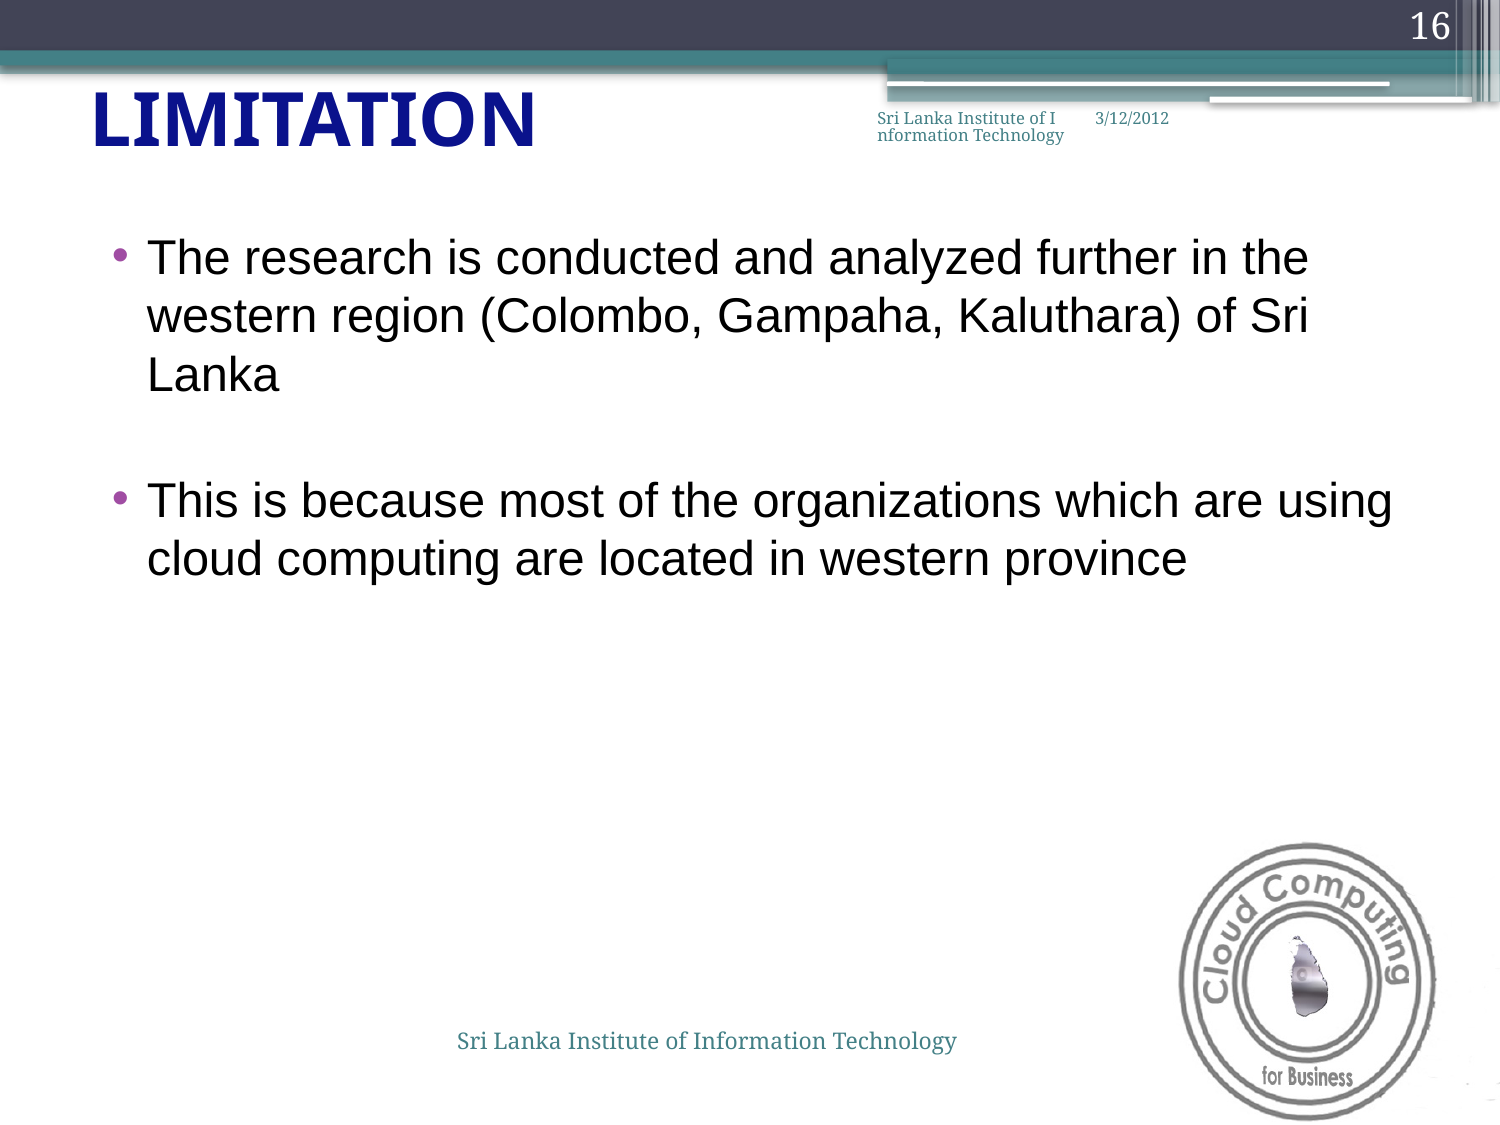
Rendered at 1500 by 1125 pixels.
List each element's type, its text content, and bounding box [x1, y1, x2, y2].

footer Sri Lanka Institute of Information Technology [862, 100, 1080, 176]
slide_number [1080, 100, 1238, 176]
list The research is conducted and analyzed further in the western region (Colombo, Gampaha, Kaluthara) of Sri Lanka This is because most of the organizations which are using cloud computing are located in western province [82, 164, 1432, 1020]
title LIMITATION [75, 45, 1425, 188]
text_box Sri Lanka Institute of Information Technology [374, 1019, 973, 1095]
picture [1118, 839, 1500, 1125]
slide_number 16 [1341, 0, 1466, 61]
